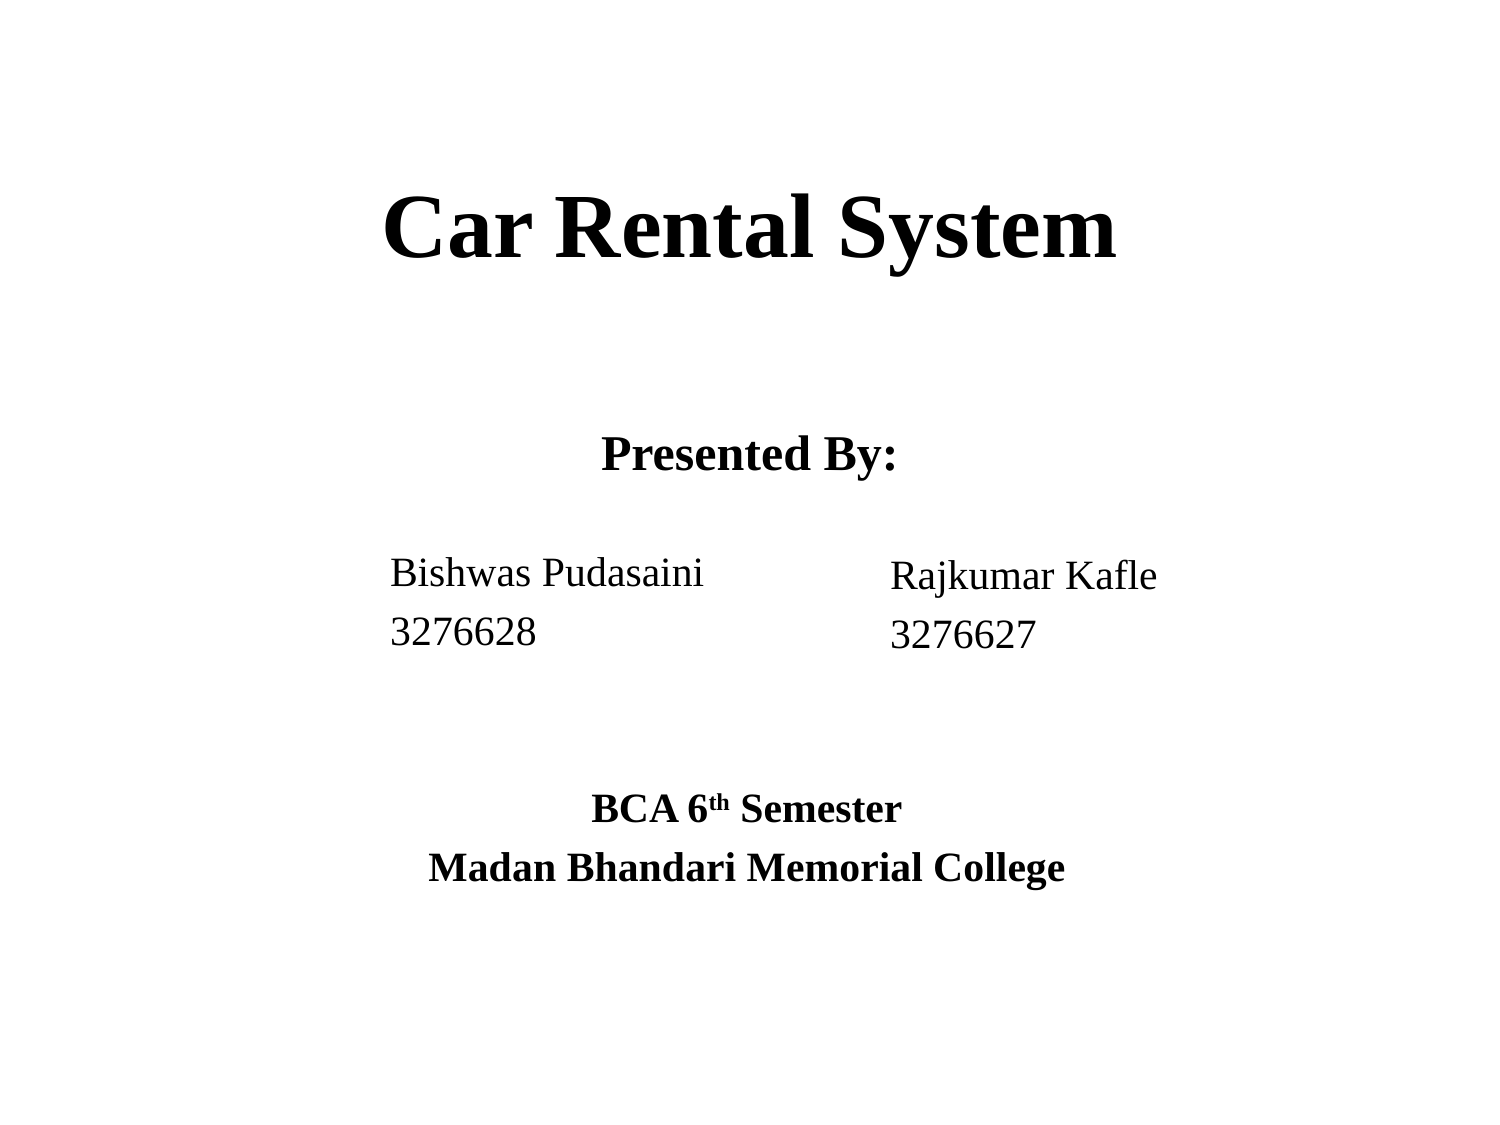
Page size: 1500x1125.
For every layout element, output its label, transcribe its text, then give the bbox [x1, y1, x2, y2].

text_box Bishwas Pudasaini 3276628 [224, 537, 750, 773]
text_box BCA 6th Semester Madan Bhandari Memorial College [115, 773, 1379, 1061]
title Car Rental System [112, 99, 1388, 342]
text_box Rajkumar Kafle 3276627 [874, 540, 1400, 828]
subtitle Presented By: [225, 412, 1275, 700]
